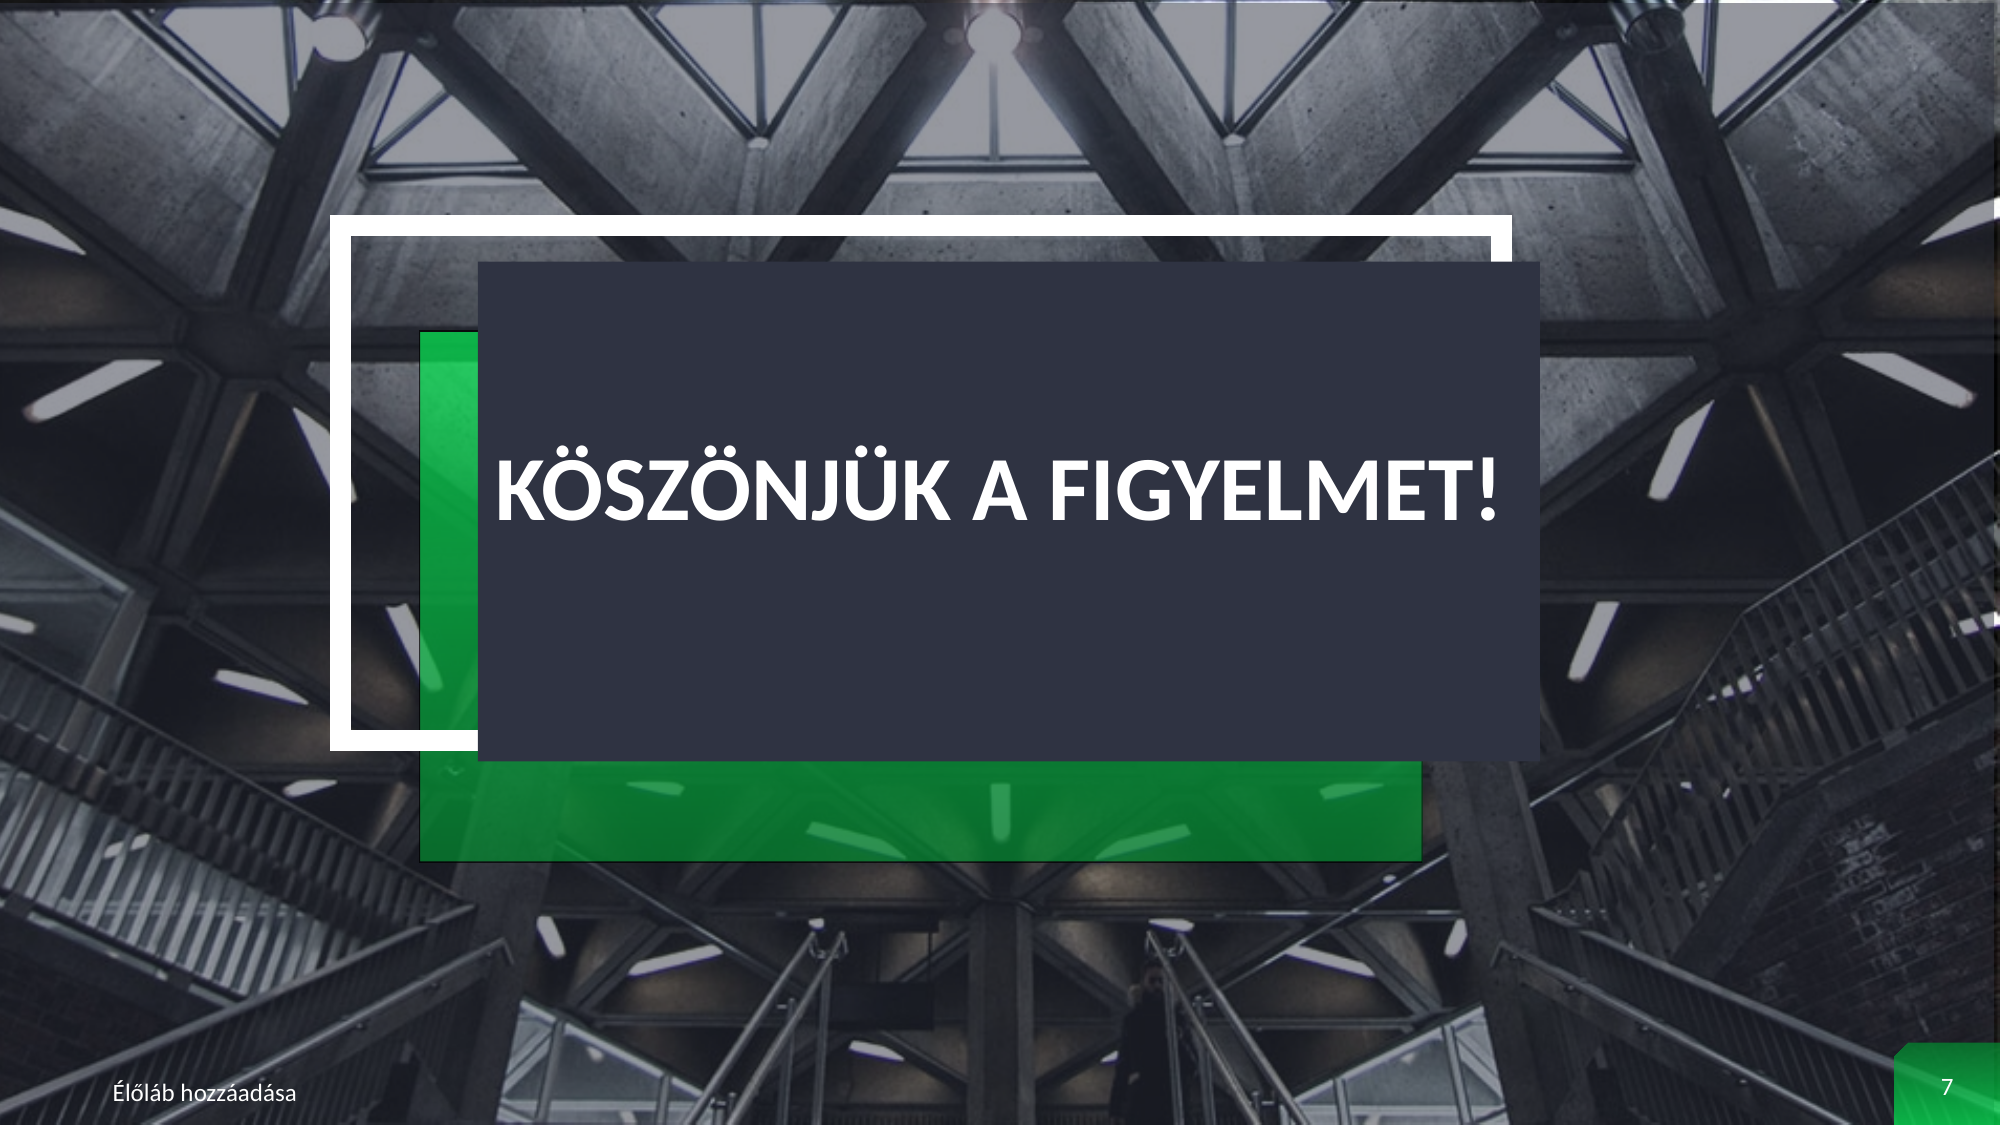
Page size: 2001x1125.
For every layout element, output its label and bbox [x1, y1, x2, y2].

picture [0, 0, 2000, 1125]
text_box [340, 225, 1541, 863]
